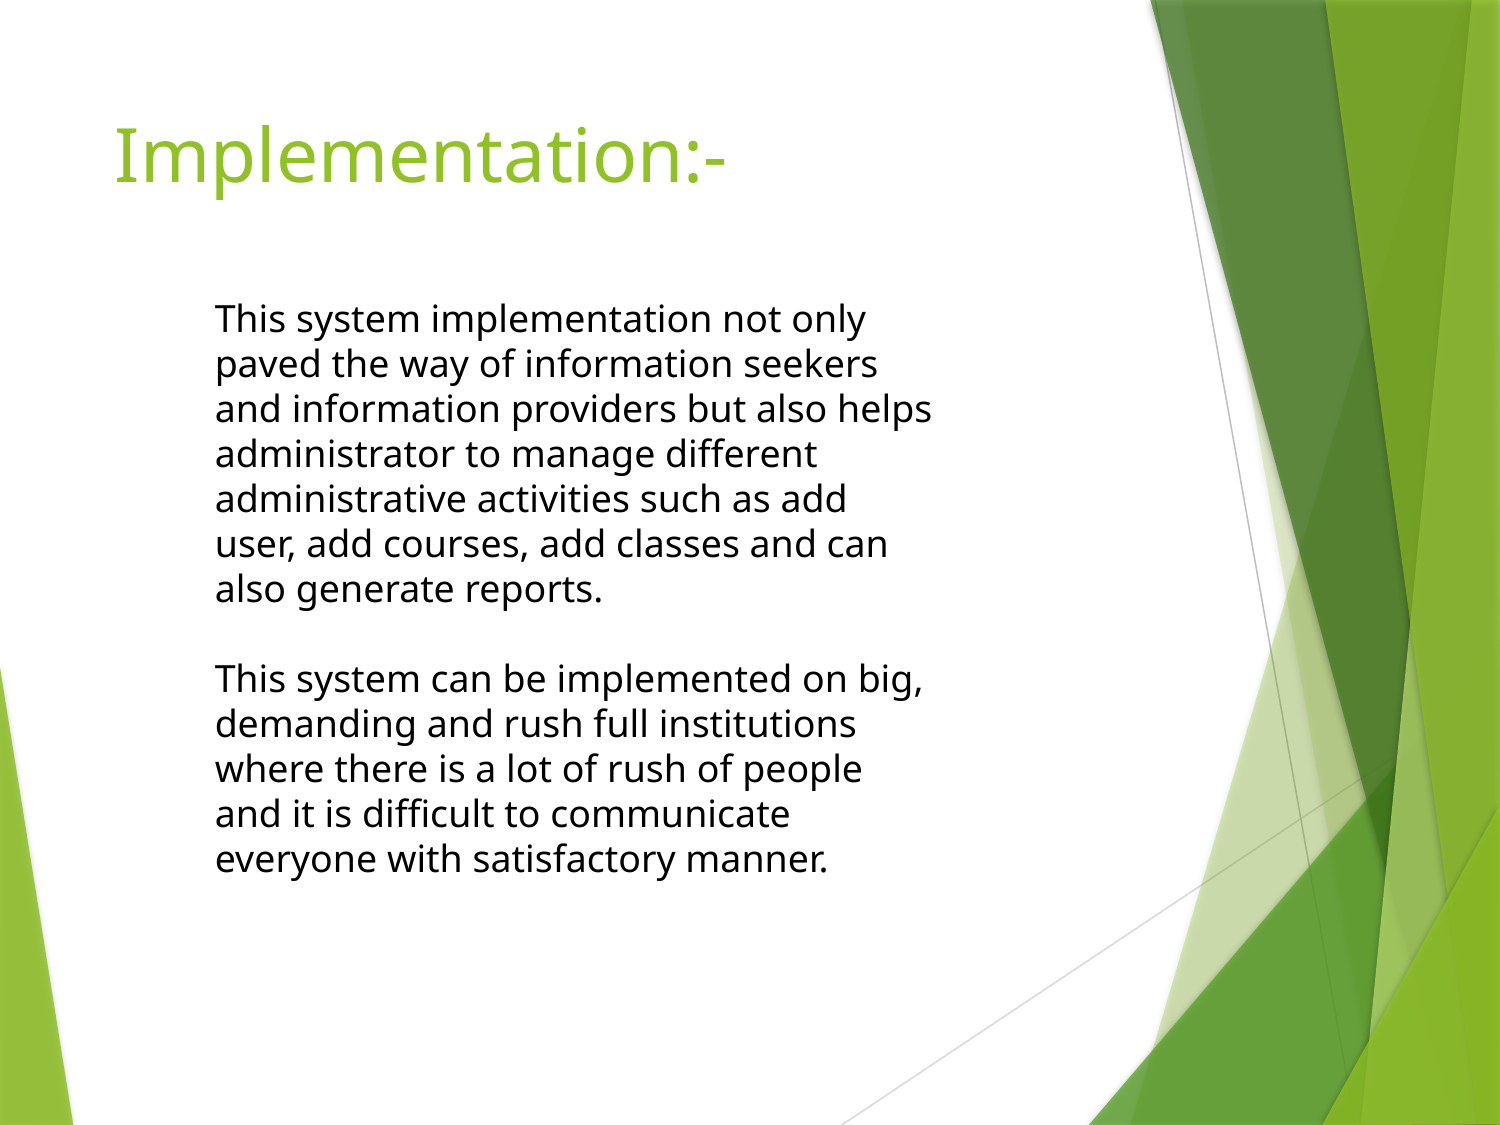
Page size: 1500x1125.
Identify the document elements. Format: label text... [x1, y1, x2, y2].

title Implementation:- [99, 99, 1142, 317]
text_box This system implementation not only paved the way of information seekers and information providers but also helps administrator to manage different administrative activities such as add user, add courses, add classes and can also generate reports. This system can be implemented on big, demanding and rush full institutions where there is a lot of rush of people and it is difficult to communicate everyone with satisfactory manner. [199, 287, 950, 888]
